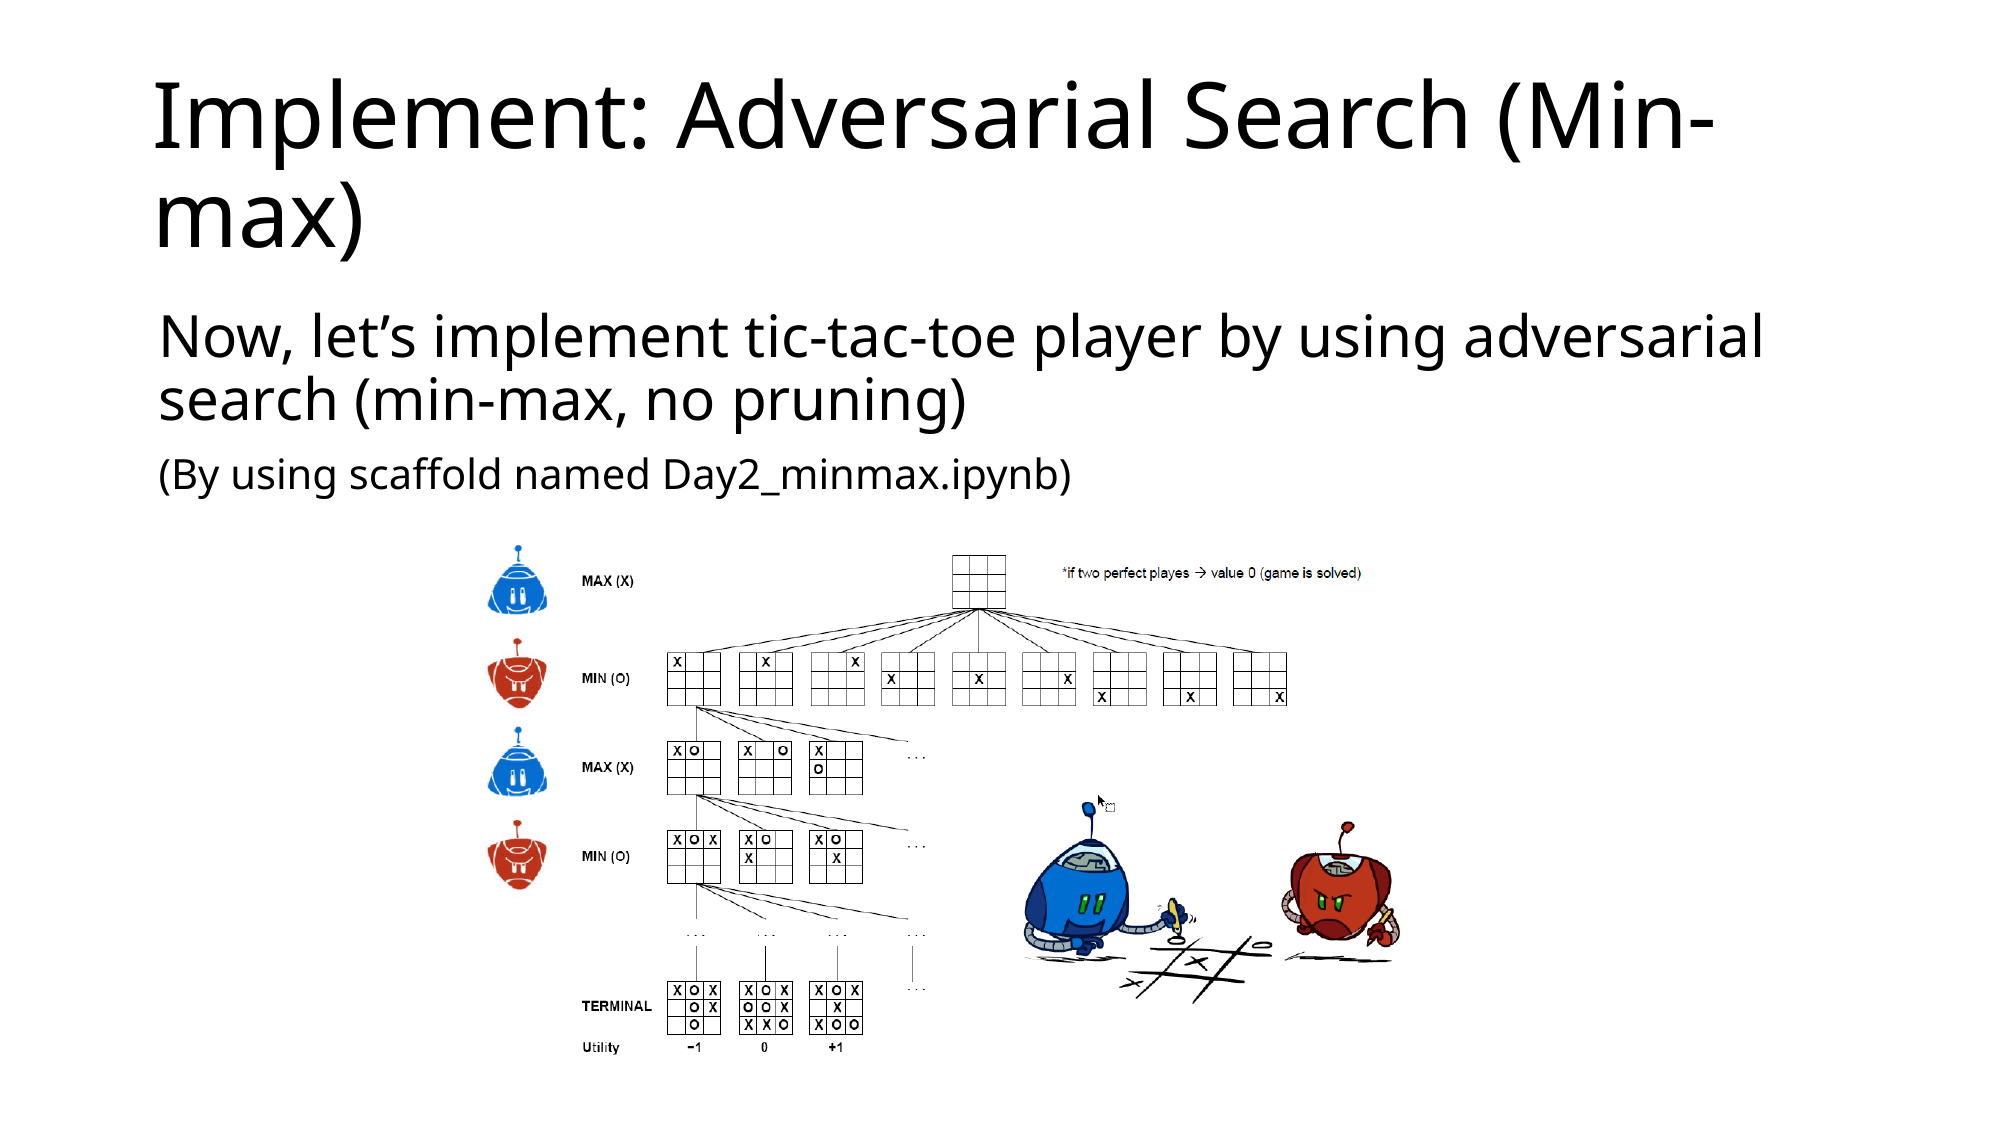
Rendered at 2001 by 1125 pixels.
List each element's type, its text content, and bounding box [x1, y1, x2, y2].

picture [461, 534, 1420, 1066]
title Implement: Adversarial Search (Min-max) [137, 59, 1863, 278]
list Now, let’s implement tic-tac-toe player by using adversarial search (min-max, no pruning) (By using scaffold named Day2_minmax.ipynb) [143, 299, 1863, 1014]
